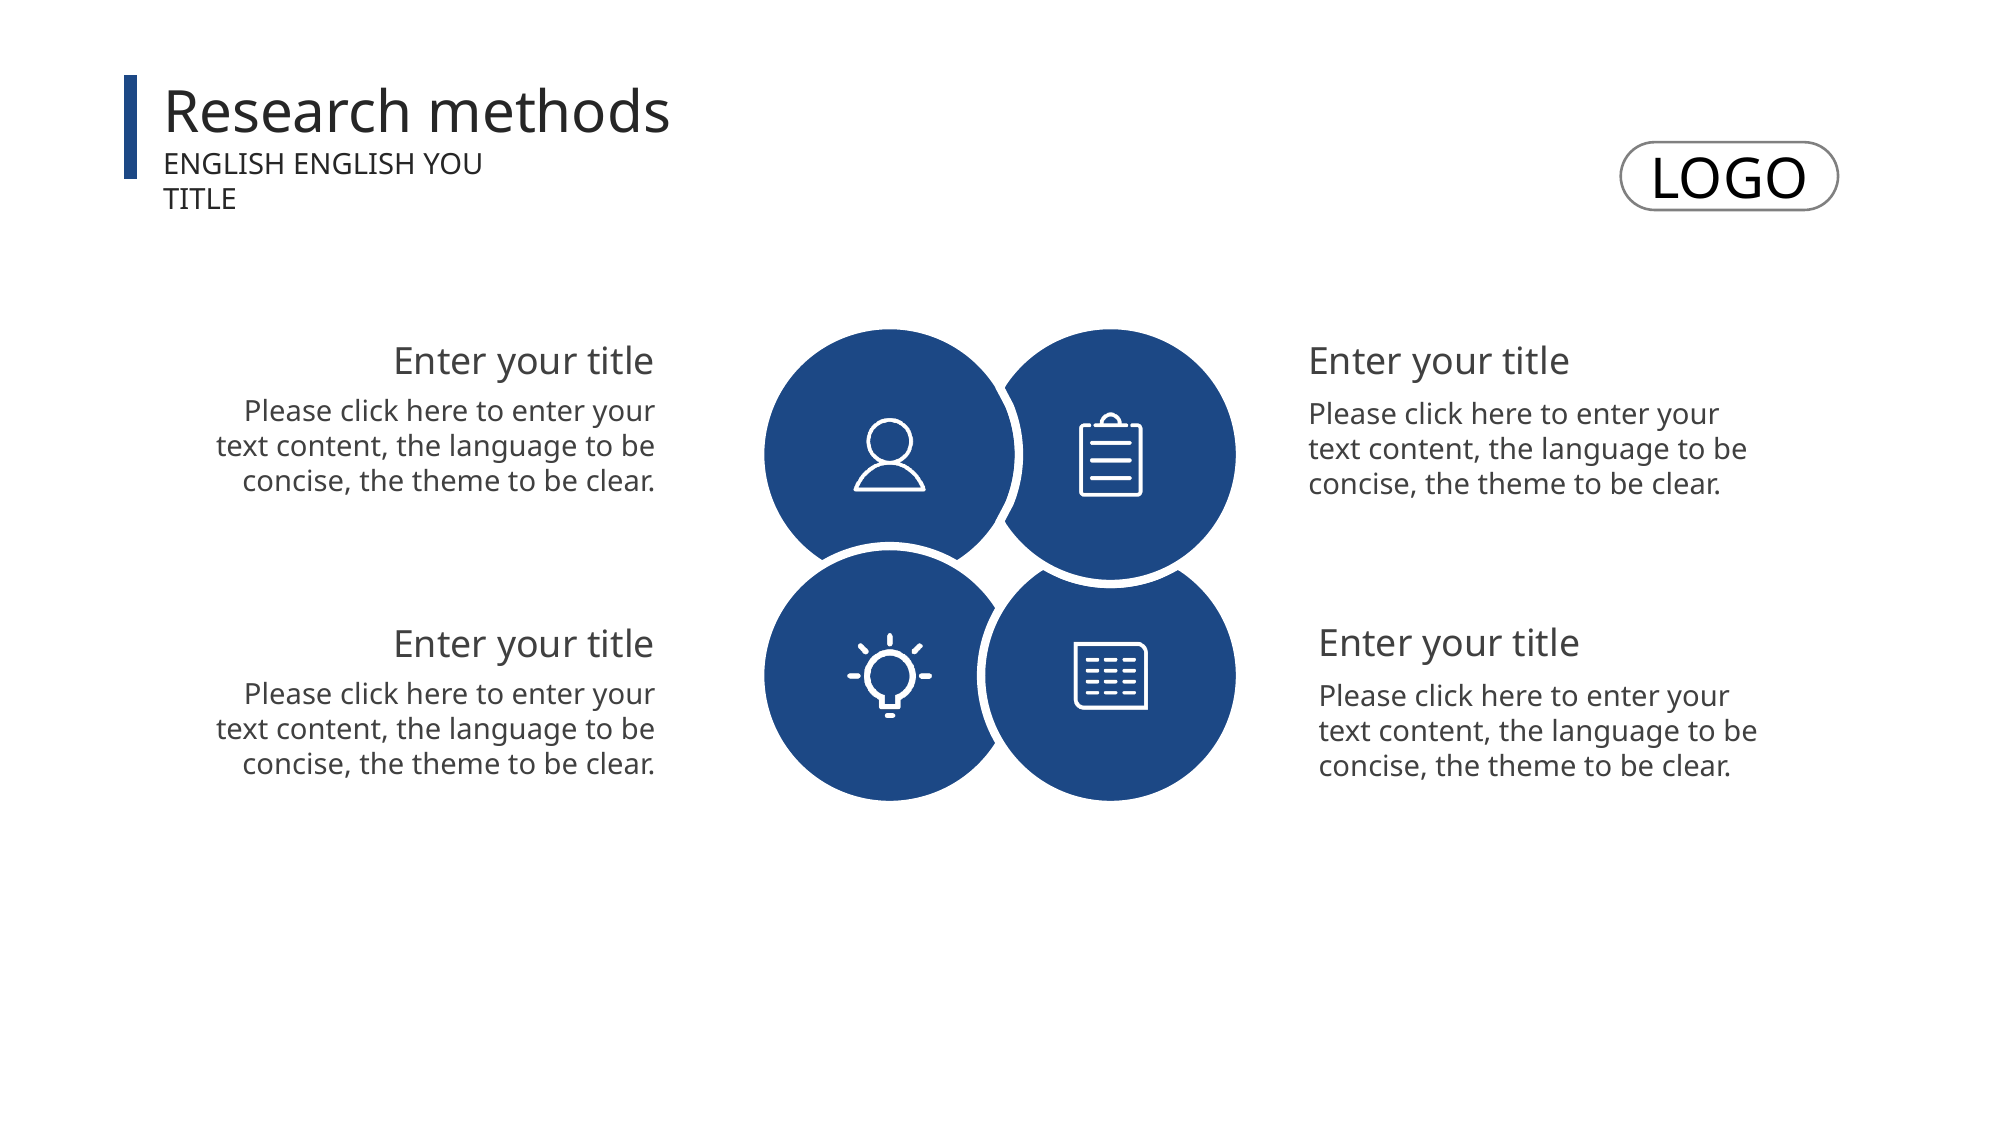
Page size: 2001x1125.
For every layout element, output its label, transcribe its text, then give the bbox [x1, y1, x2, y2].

picture [847, 633, 932, 718]
text_box [998, 324, 1242, 586]
text_box Please click here to enter your text content, the language to be concise, the theme to be clear. [1303, 670, 1774, 790]
text_box Please click here to enter your text content, the language to be concise, the theme to be clear. [200, 385, 671, 505]
text_box [759, 324, 1017, 565]
text_box [980, 565, 1242, 807]
text_box Enter your title [305, 329, 671, 385]
text_box Please click here to enter your text content, the language to be concise, the theme to be clear. [1293, 387, 1764, 508]
picture [1068, 633, 1153, 718]
text_box [759, 545, 1000, 807]
text_box Research methods [148, 67, 904, 152]
text_box Enter your title [305, 612, 671, 667]
text_box ENGLISH ENGLISH YOU TITLE [148, 137, 518, 223]
text_box Enter your title [1303, 612, 1669, 670]
text_box Enter your title [1293, 329, 1659, 387]
text_box Please click here to enter your text content, the language to be concise, the theme to be clear. [200, 667, 671, 788]
text_box LOGO [1619, 141, 1840, 212]
picture [1068, 412, 1153, 497]
picture [847, 412, 932, 497]
